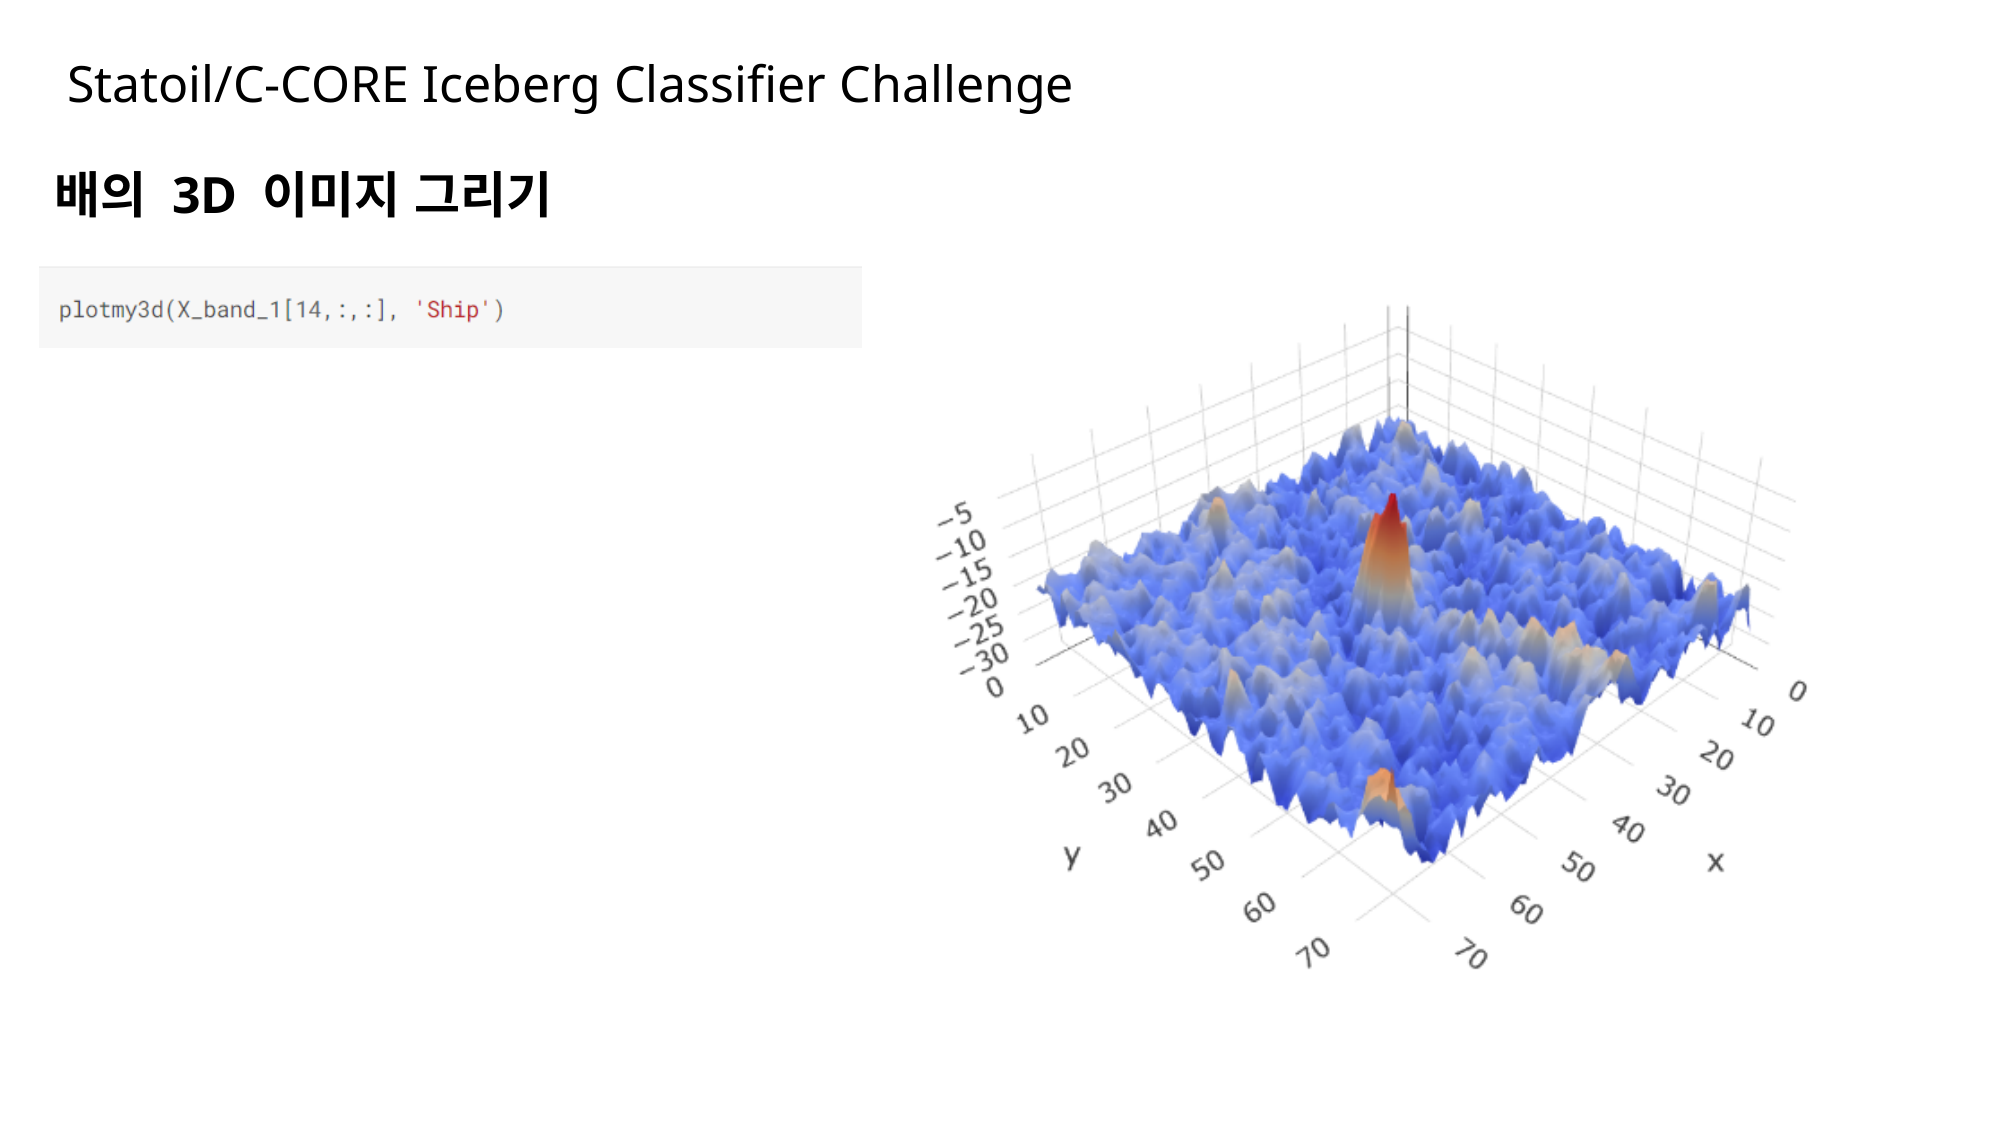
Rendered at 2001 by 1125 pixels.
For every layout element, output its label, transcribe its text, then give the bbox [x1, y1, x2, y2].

text_box 배의 3D 이미지 그리기 [39, 156, 798, 232]
text_box Statoil/C-CORE Iceberg Classifier Challenge [52, 44, 1090, 120]
picture [39, 264, 1961, 1032]
